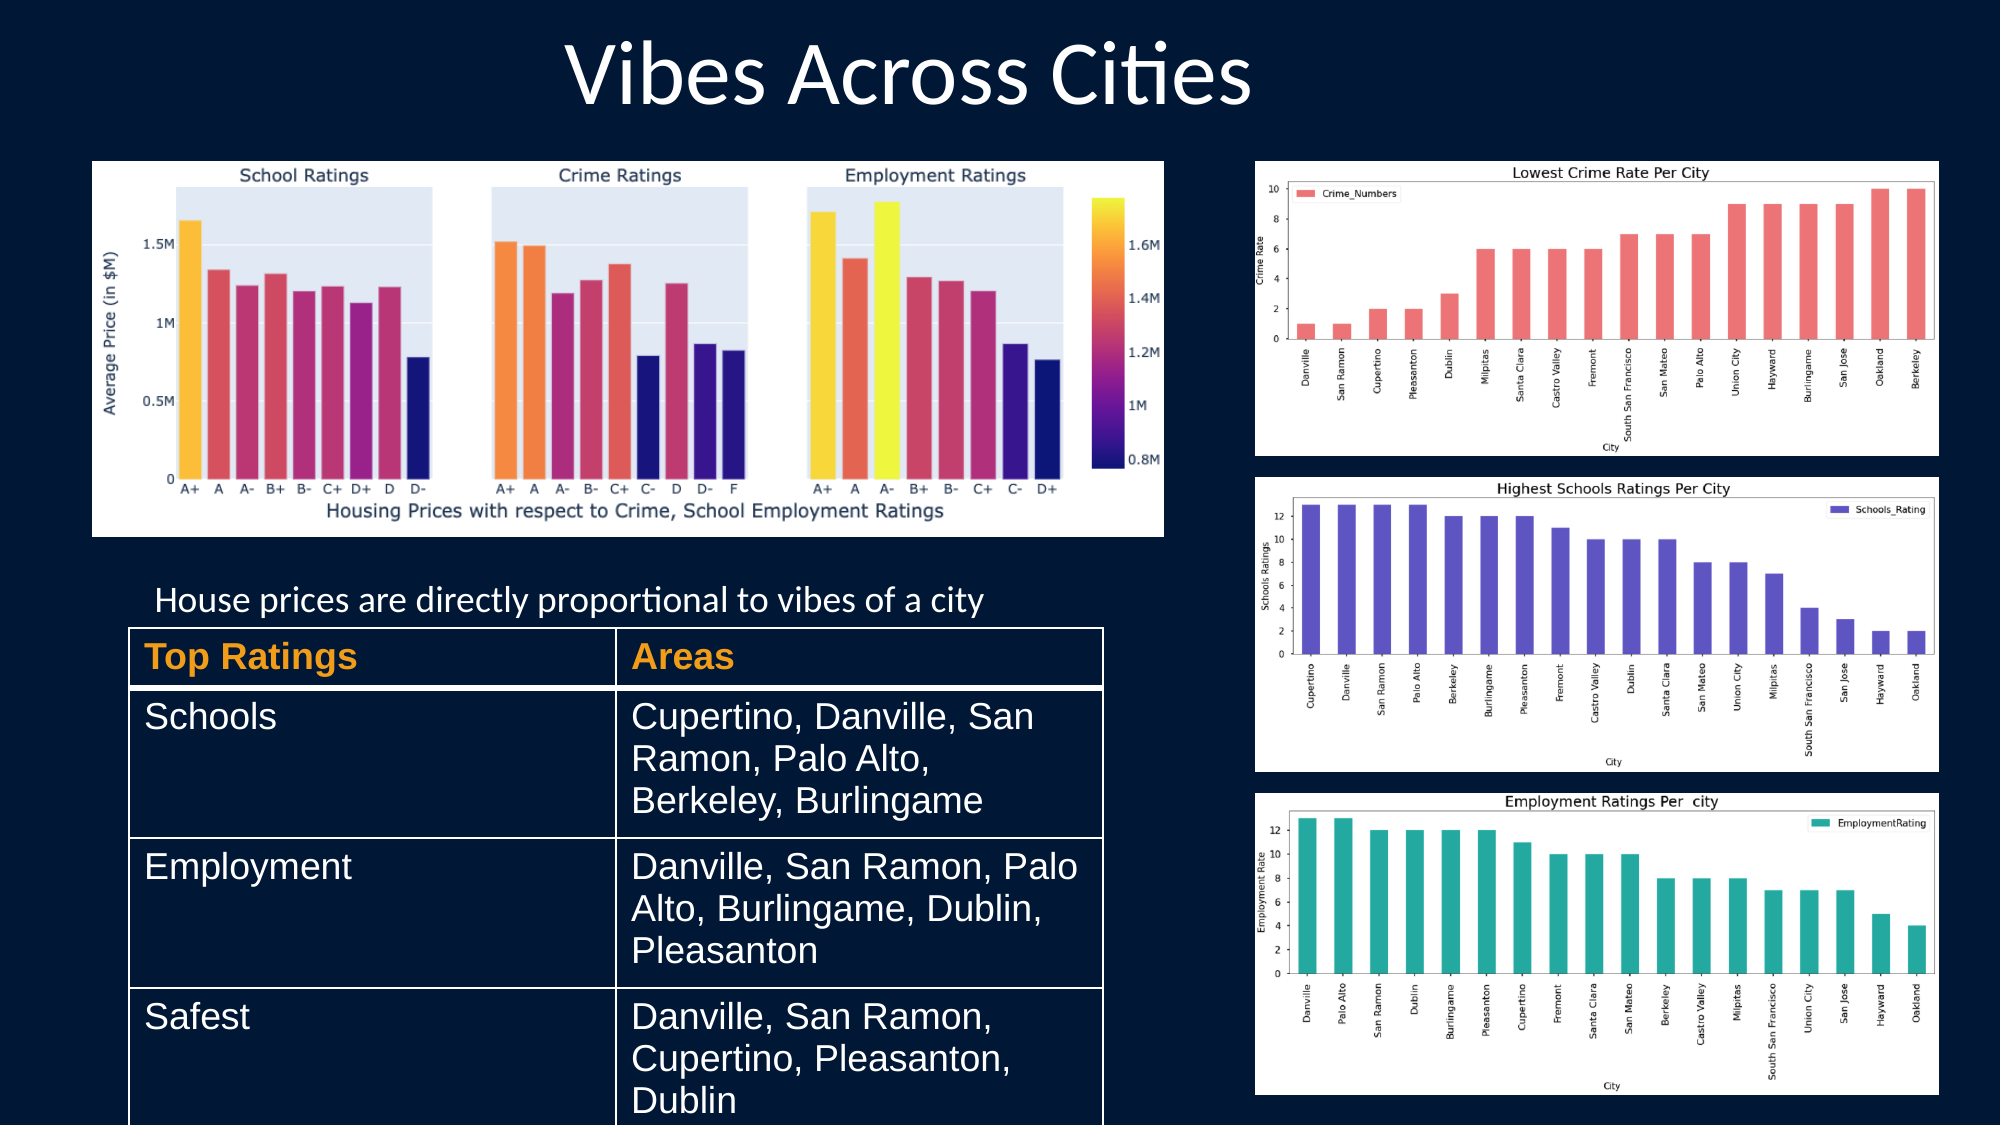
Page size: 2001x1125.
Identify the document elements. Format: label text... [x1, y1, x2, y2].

table_cell Cupertino, Danville, San Ramon, Palo Alto, Berkeley, Burlingame [617, 691, 1102, 837]
table_cell Safest [130, 989, 615, 1125]
picture [1255, 477, 1940, 772]
text_box House prices are directly proportional to vibes of a city [139, 567, 1093, 627]
table_cell Danville, San Ramon, Cupertino, Pleasanton, Dublin [617, 989, 1102, 1125]
table_cell Schools [130, 691, 615, 837]
table_header Top Ratings [130, 629, 615, 685]
picture [1255, 792, 1940, 1095]
picture [1255, 161, 1940, 456]
table_header Areas [617, 629, 1102, 685]
table_cell Danville, San Ramon, Palo Alto, Burlingame, Dublin, Pleasanton [617, 839, 1102, 987]
title Vibes Across Cities [236, 9, 1583, 141]
table_cell Employment [130, 839, 615, 987]
picture [91, 161, 1164, 537]
